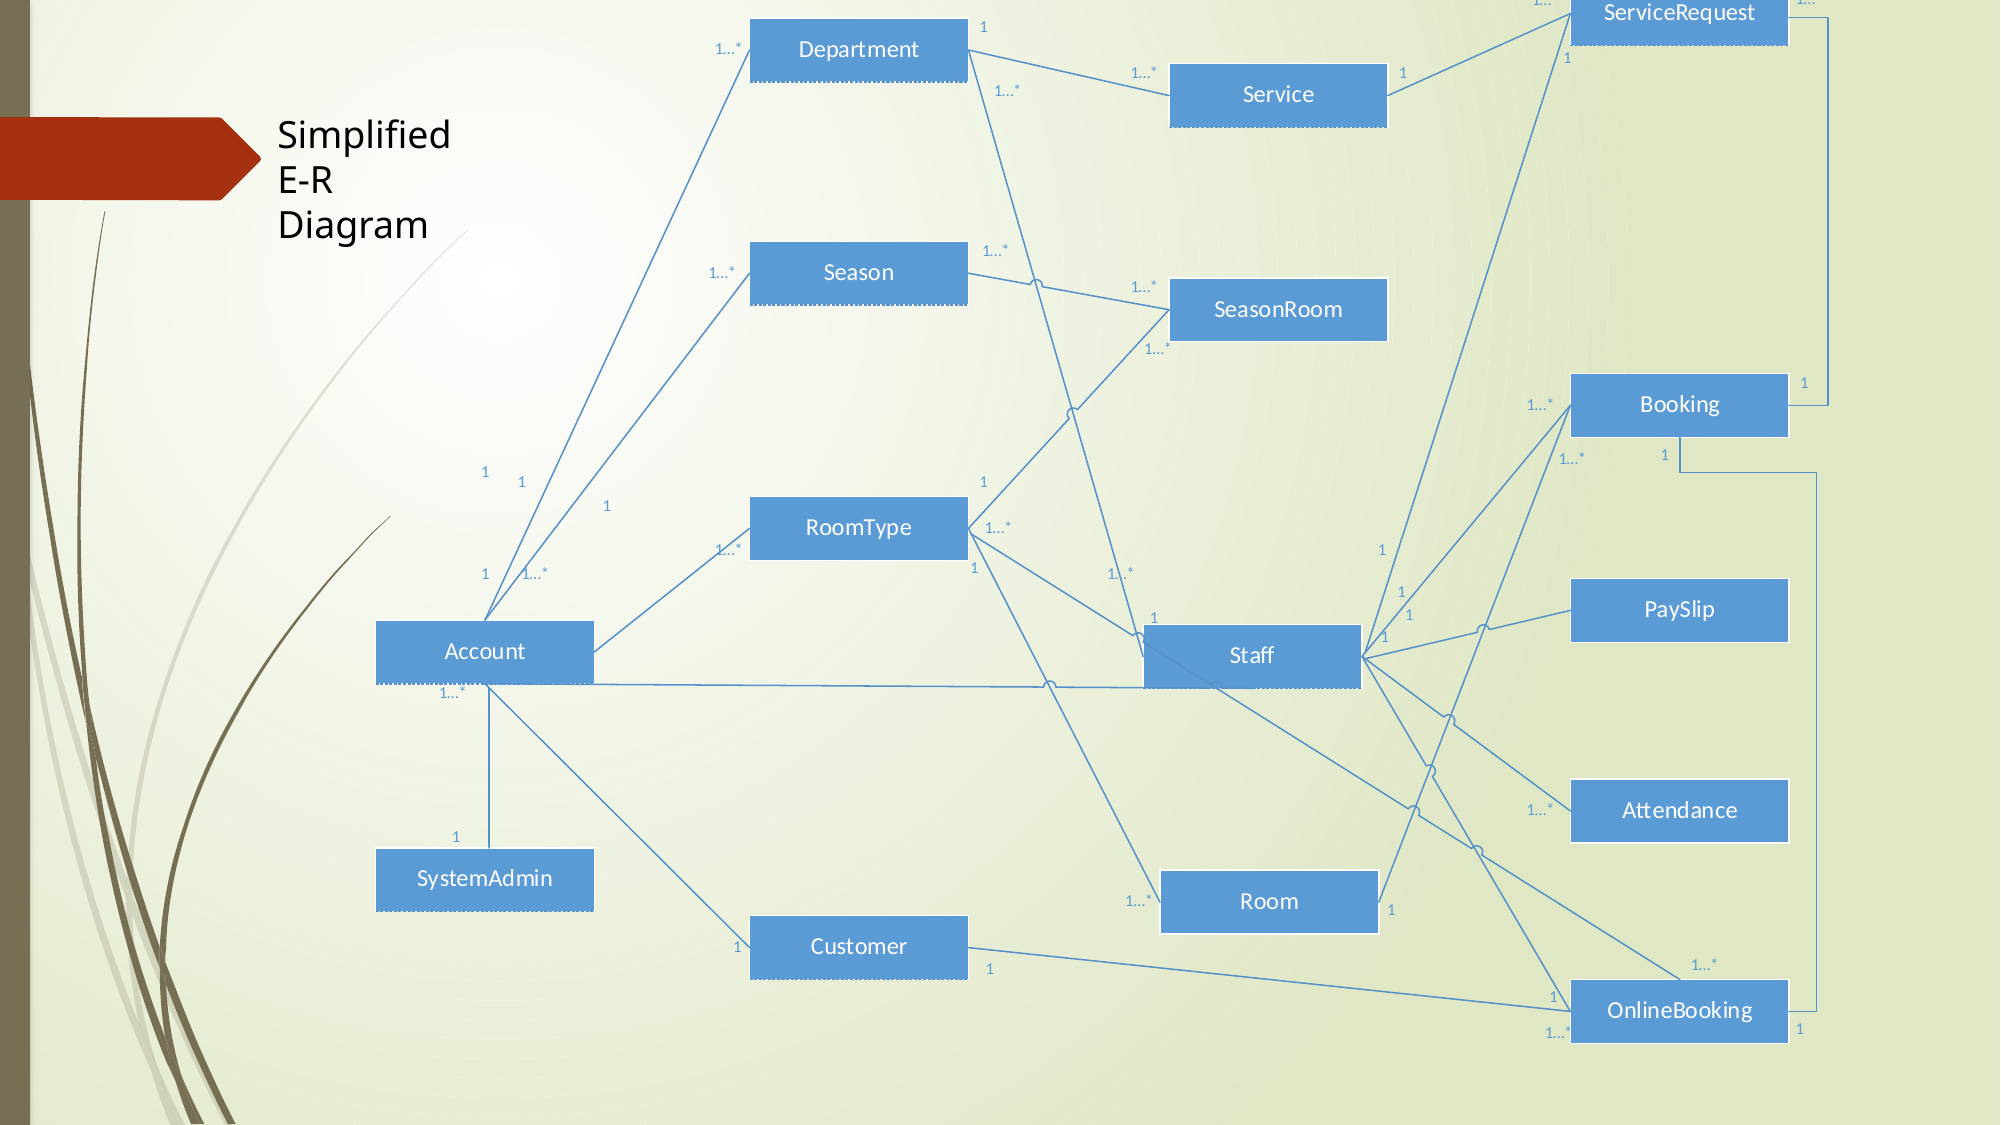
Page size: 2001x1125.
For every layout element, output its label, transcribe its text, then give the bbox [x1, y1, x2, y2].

text_box Simplified E-R Diagram [262, 103, 367, 254]
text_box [371, 0, 1838, 1044]
